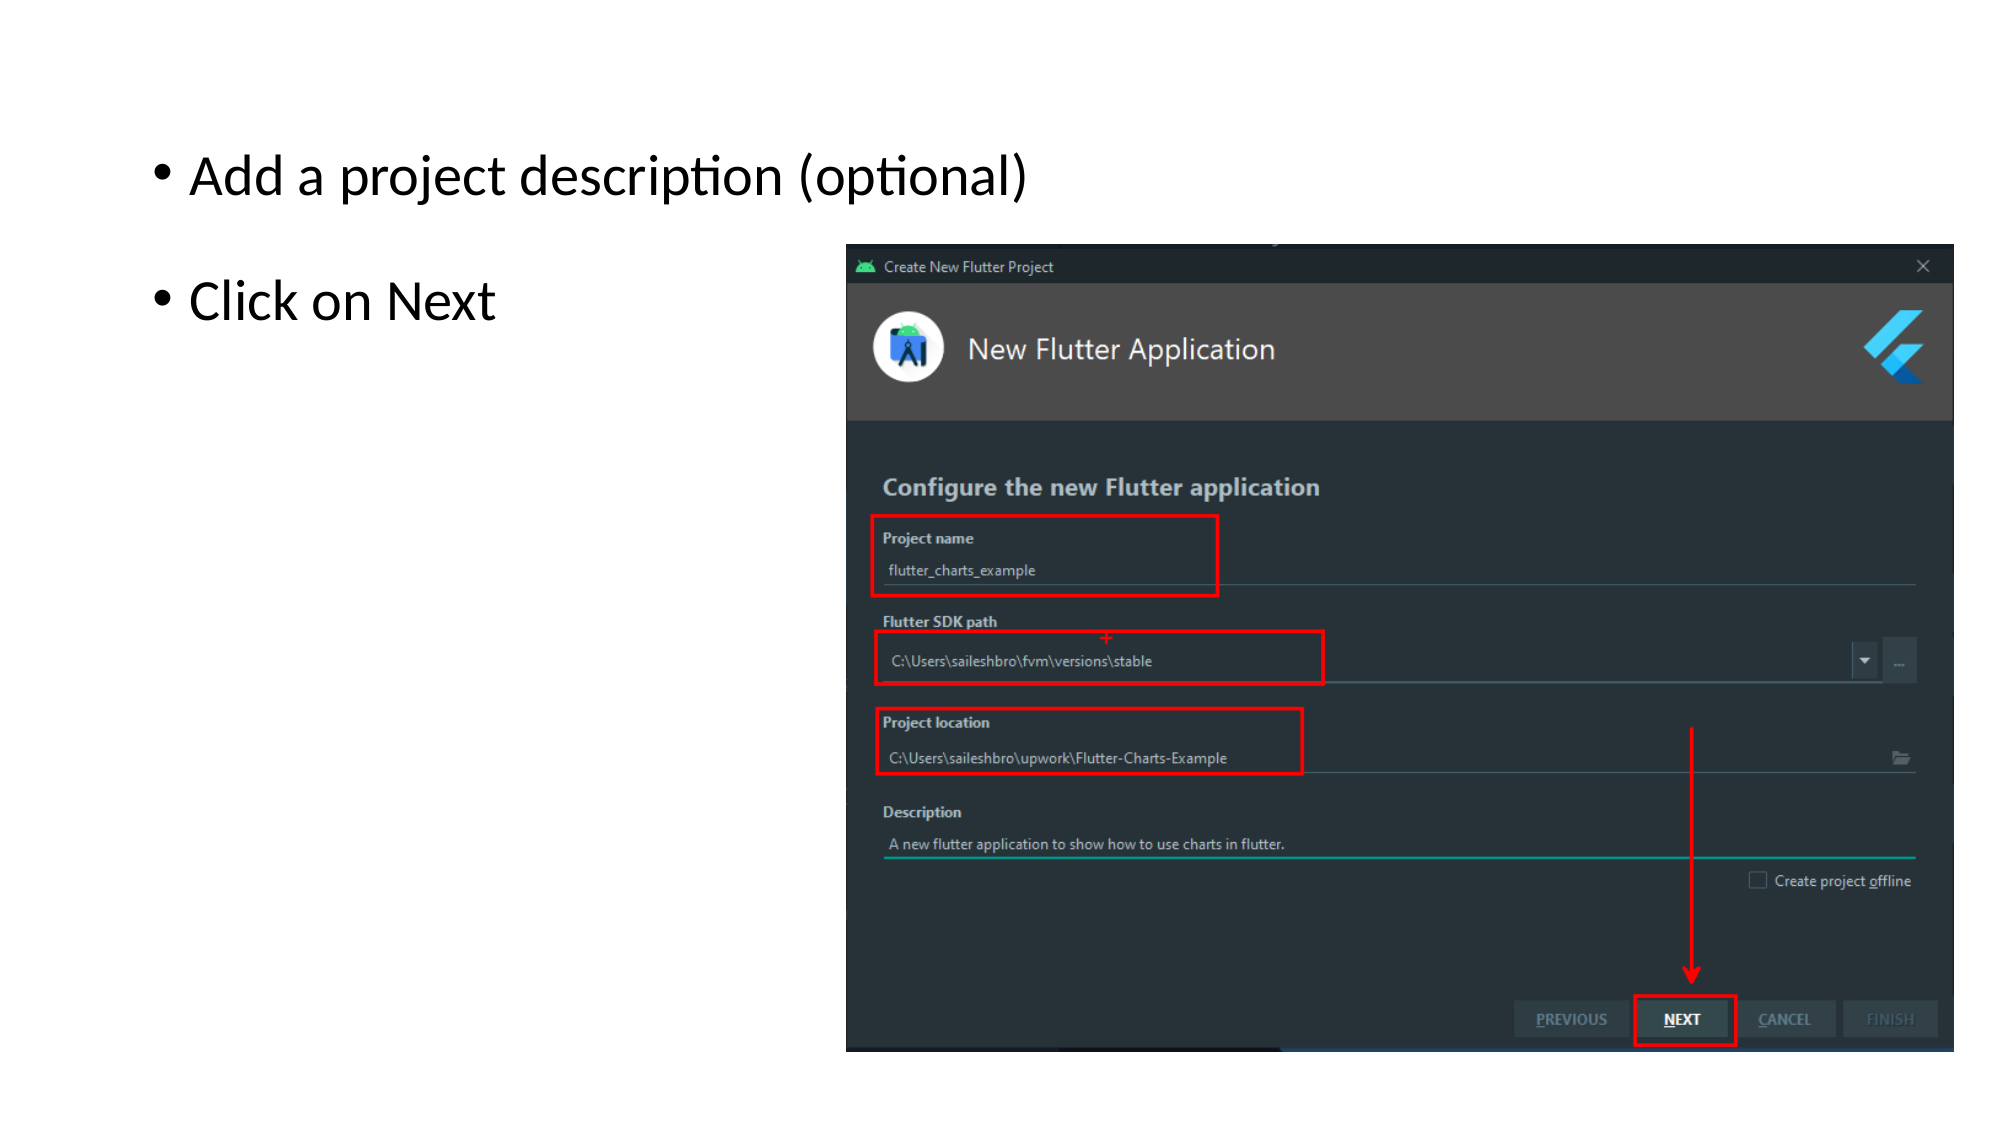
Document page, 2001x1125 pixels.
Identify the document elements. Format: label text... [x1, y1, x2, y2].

list Add a project description (optional) Click on Next [137, 94, 1863, 1014]
picture [846, 244, 1954, 1052]
